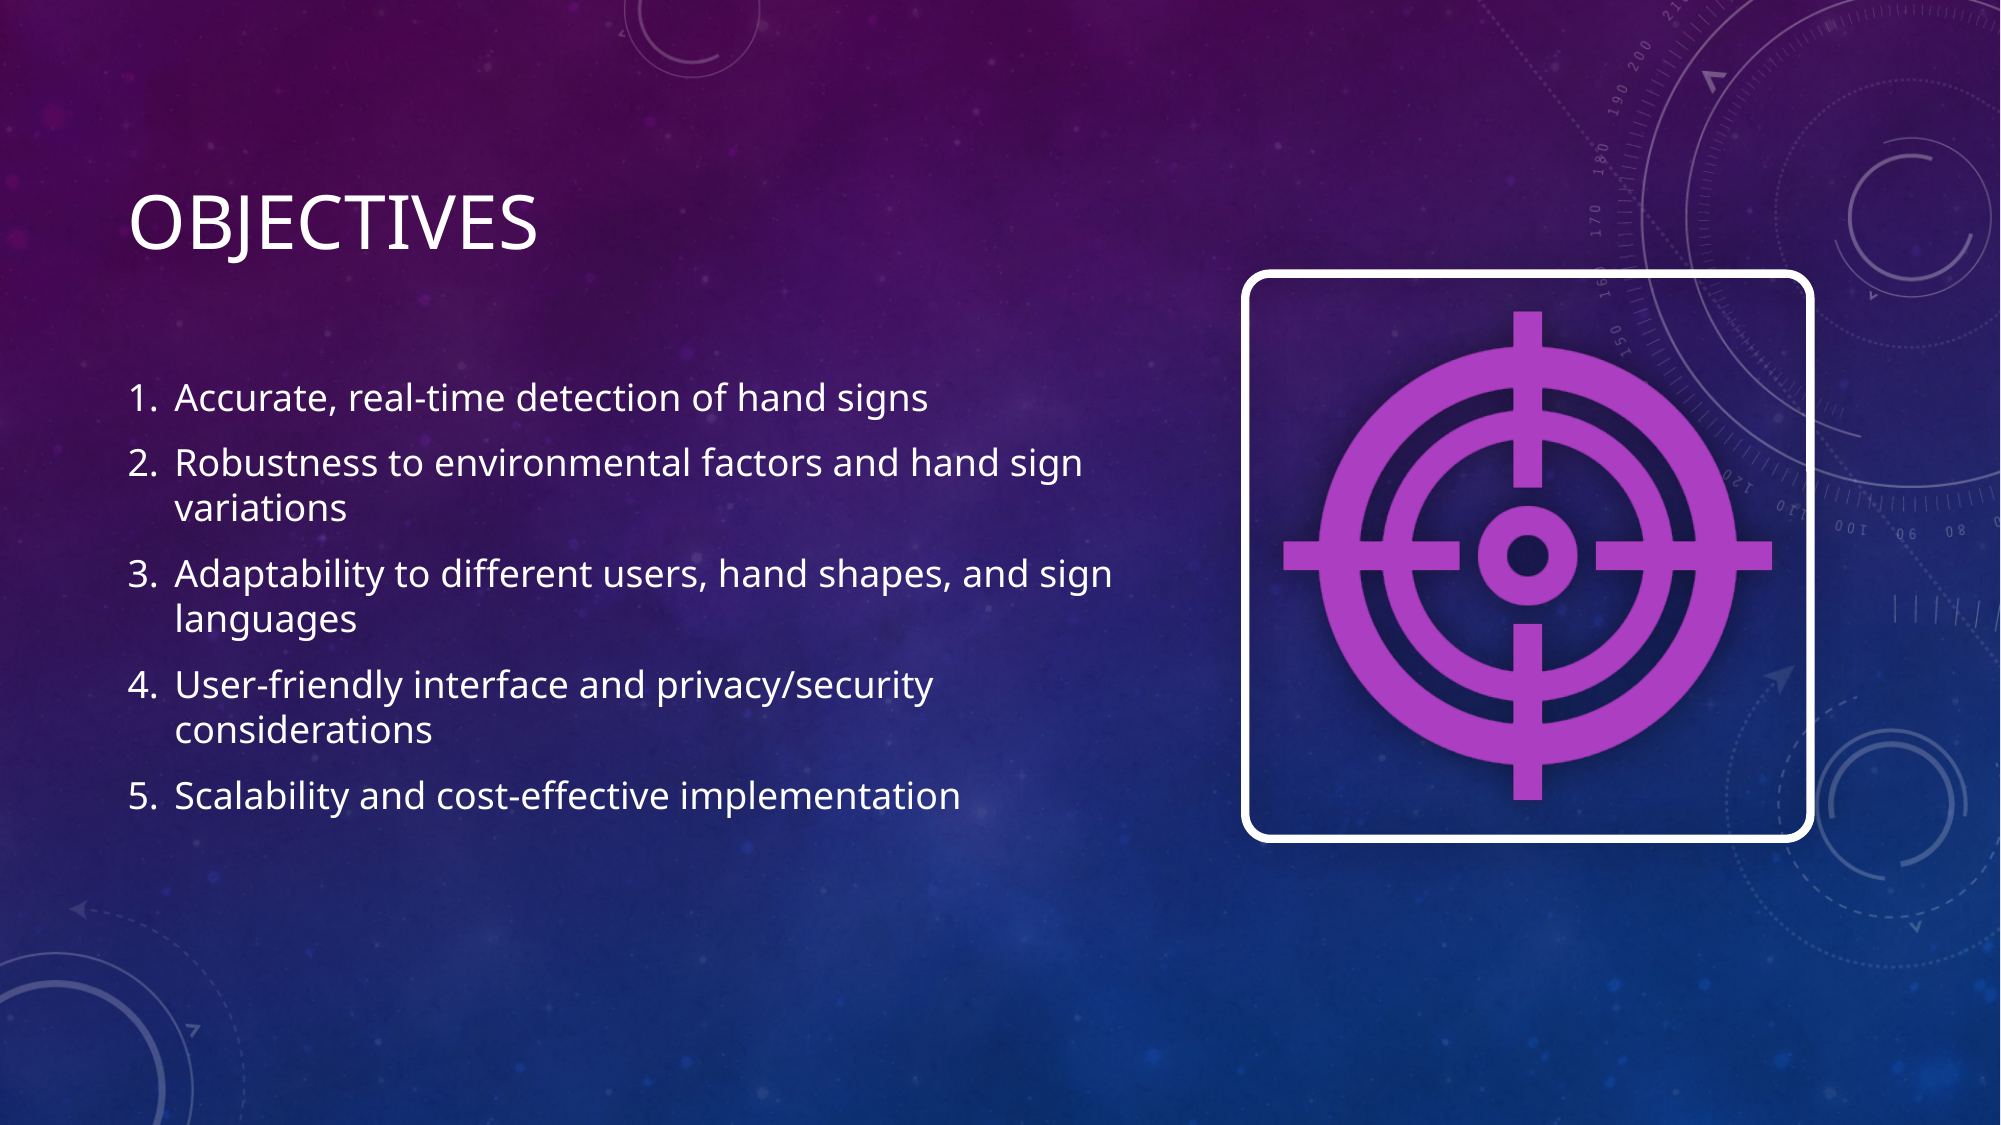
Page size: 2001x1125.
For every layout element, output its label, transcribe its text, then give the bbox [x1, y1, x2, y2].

title objectives [112, 99, 1144, 339]
picture [0, 0, 2001, 1125]
list Accurate, real-time detection of hand signs Robustness to environmental factors and hand sign variations Adaptability to different users, hand shapes, and sign languages User-friendly interface and privacy/security considerations Scalability and cost-effective implementation [112, 351, 1144, 950]
